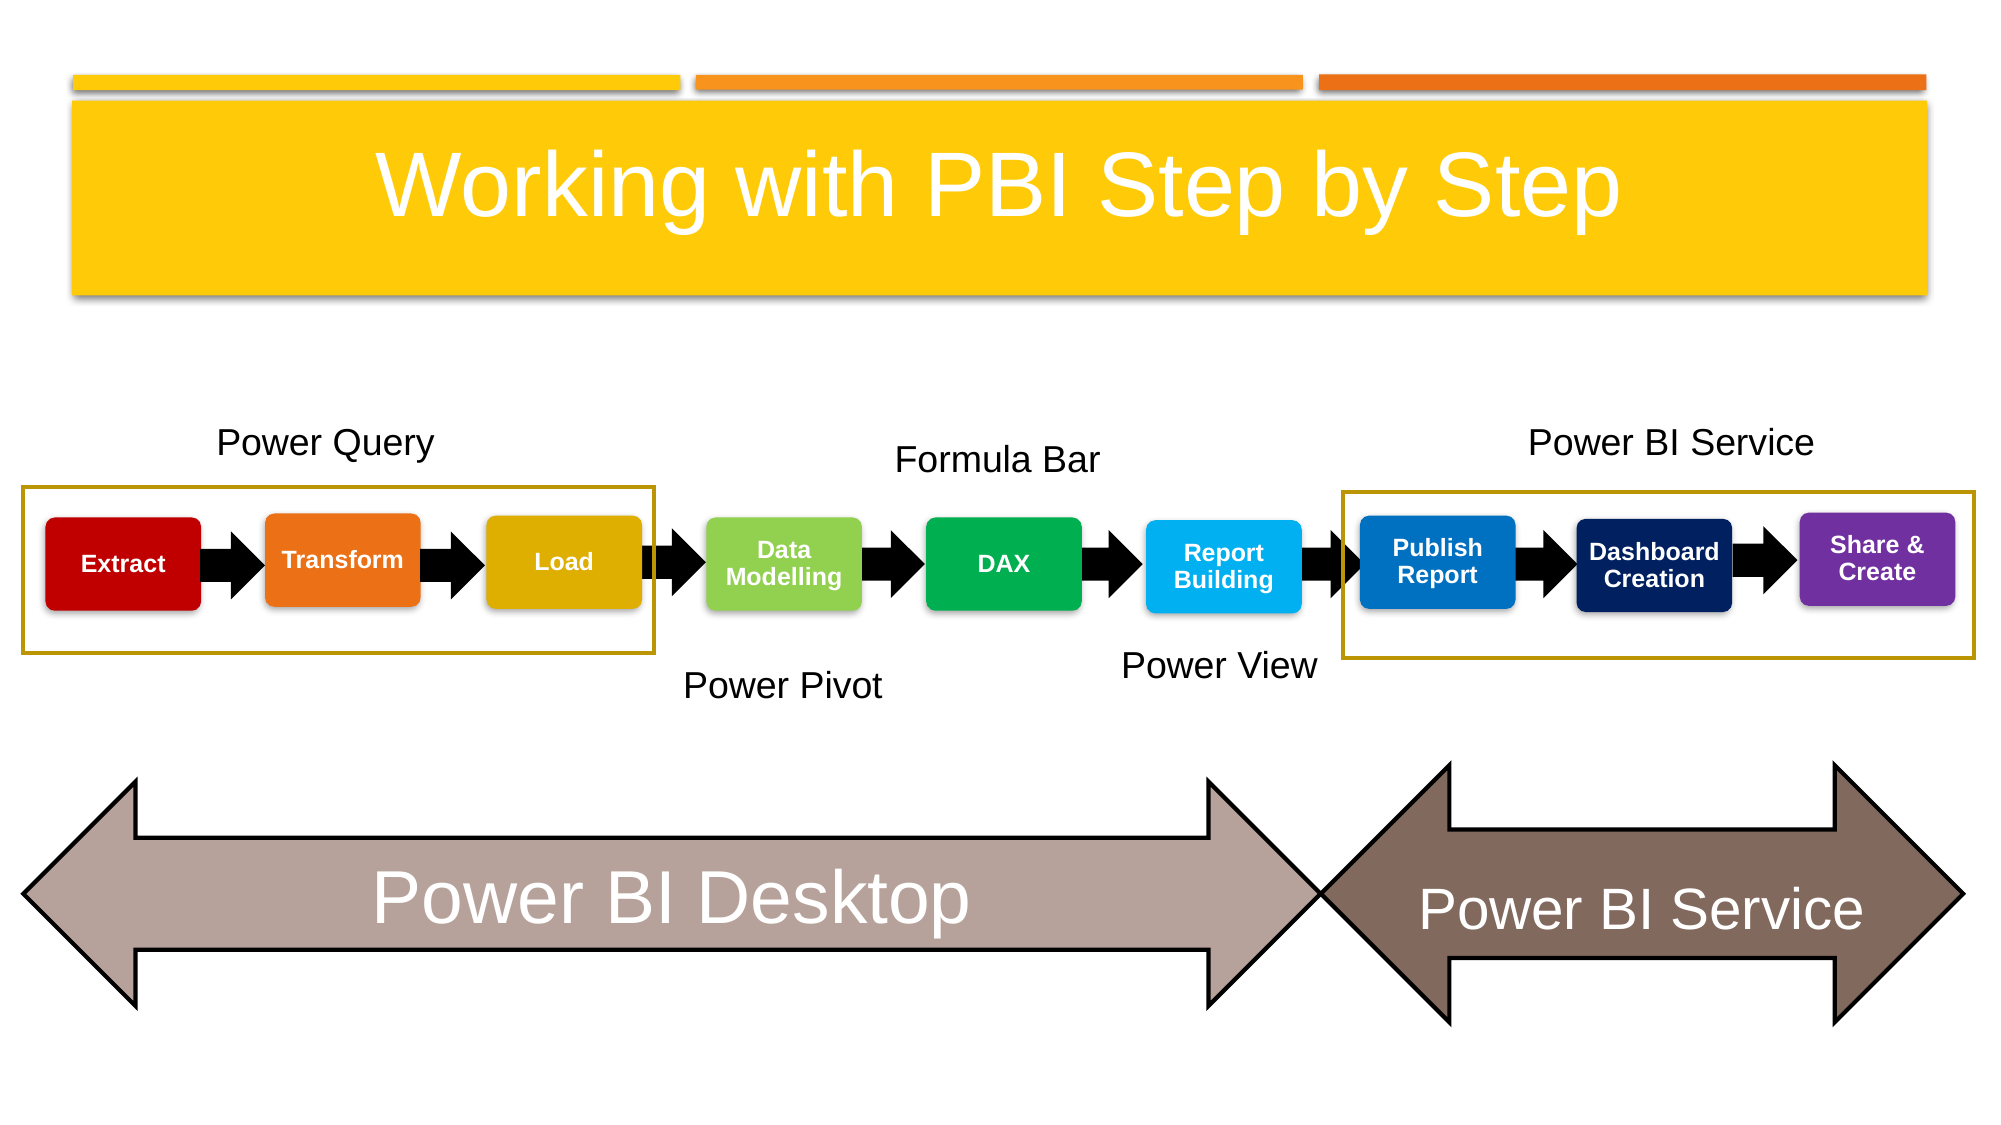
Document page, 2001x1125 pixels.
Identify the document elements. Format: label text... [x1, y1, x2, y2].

text_box [656, 528, 699, 597]
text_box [1359, 515, 1516, 610]
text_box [486, 515, 643, 610]
text_box Power Query [201, 410, 533, 470]
text_box [1341, 490, 1976, 660]
text_box [1307, 530, 1341, 599]
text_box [1145, 519, 1302, 614]
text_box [1576, 518, 1733, 613]
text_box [1799, 512, 1956, 607]
text_box Power View [1106, 633, 1437, 693]
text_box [706, 517, 863, 611]
text_box Power BI Service [1317, 760, 1967, 1028]
text_box Power Pivot [668, 653, 999, 713]
text_box [1087, 530, 1139, 599]
text_box Power BI Service [1513, 410, 1844, 470]
title Working with PBI Step by Step [100, 93, 1900, 281]
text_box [45, 517, 202, 611]
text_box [264, 513, 421, 607]
text_box Power BI Desktop [20, 776, 1321, 1012]
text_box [925, 517, 1083, 611]
text_box [867, 530, 919, 599]
text_box [21, 485, 656, 655]
text_box Formula Bar [879, 427, 1211, 487]
